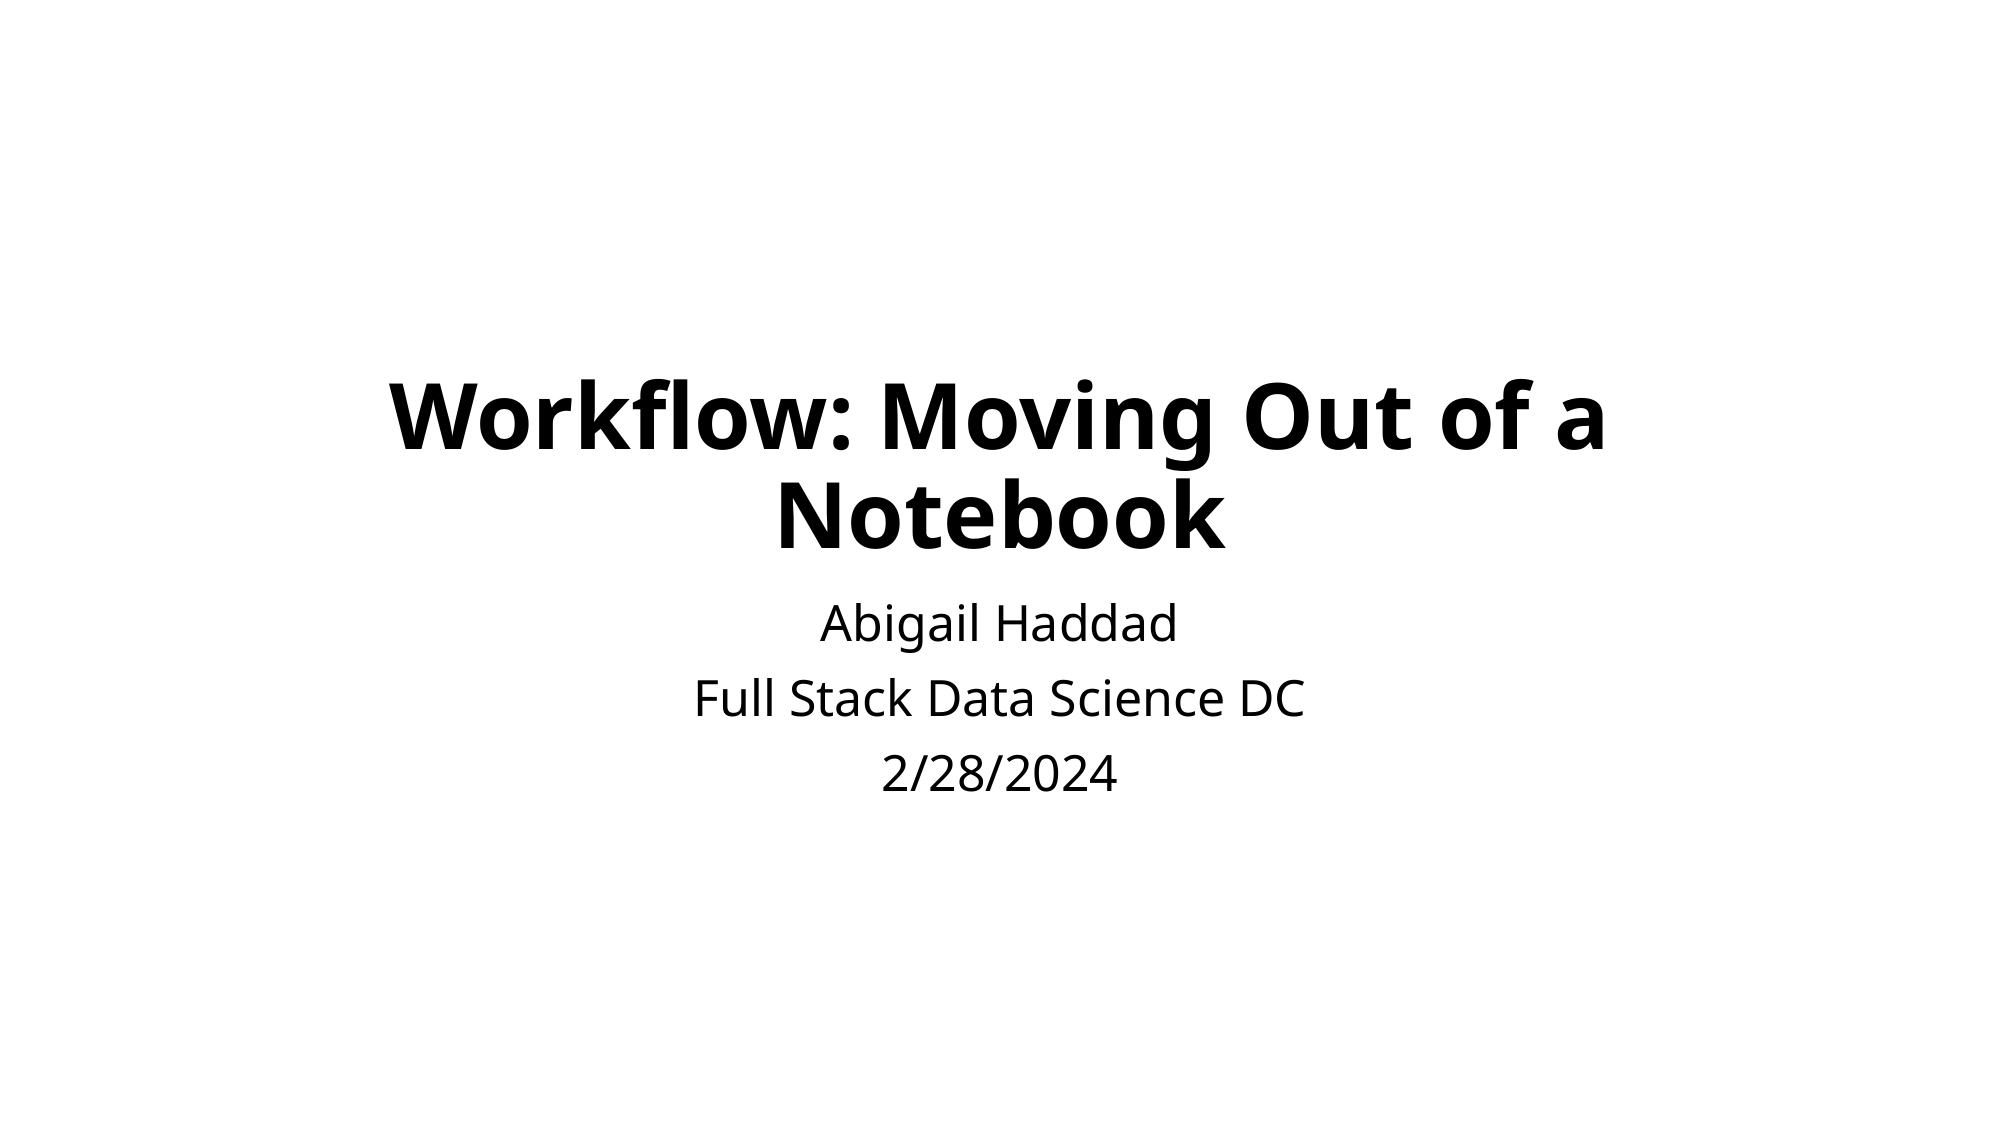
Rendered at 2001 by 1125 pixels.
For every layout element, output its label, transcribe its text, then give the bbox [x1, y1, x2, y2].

subtitle Abigail Haddad Full Stack Data Science DC 2/28/2024 [249, 590, 1750, 863]
title Workflow: Moving Out of a Notebook [249, 184, 1750, 576]
